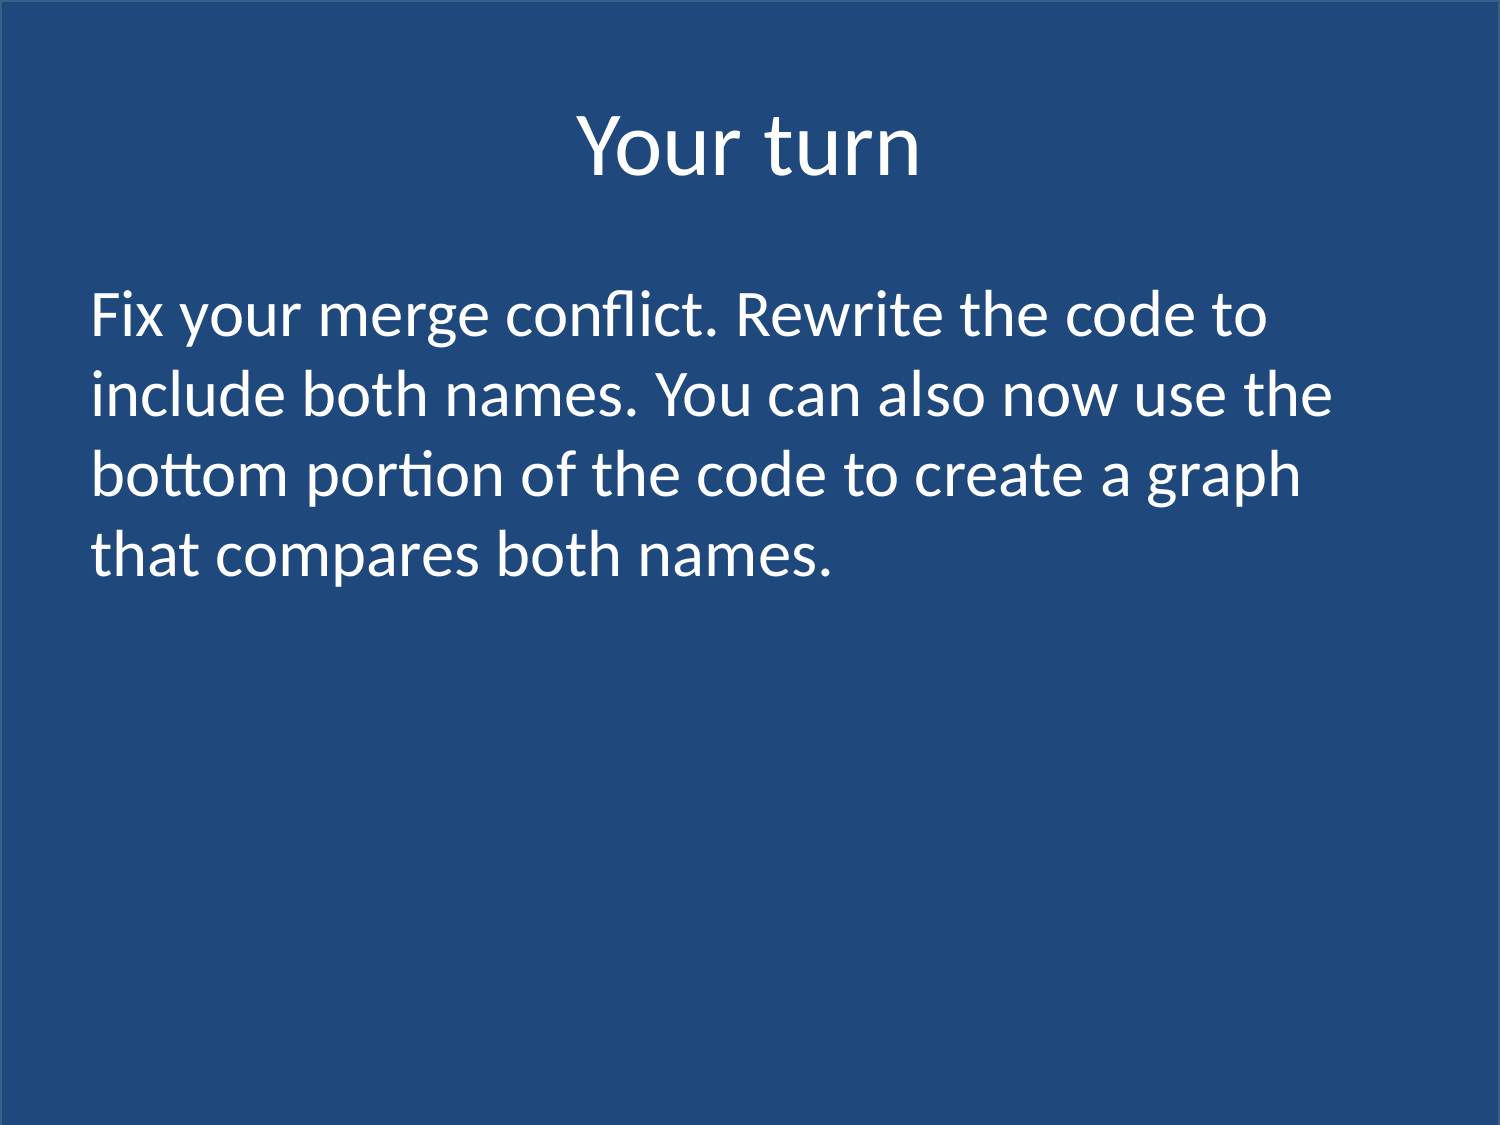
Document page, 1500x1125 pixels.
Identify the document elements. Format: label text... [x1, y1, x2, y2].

title Your turn [75, 45, 1425, 233]
list Fix your merge conflict. Rewrite the code to include both names. You can also now use the bottom portion of the code to create a graph that compares both names. [75, 262, 1425, 1005]
text_box [0, 0, 1500, 1125]
